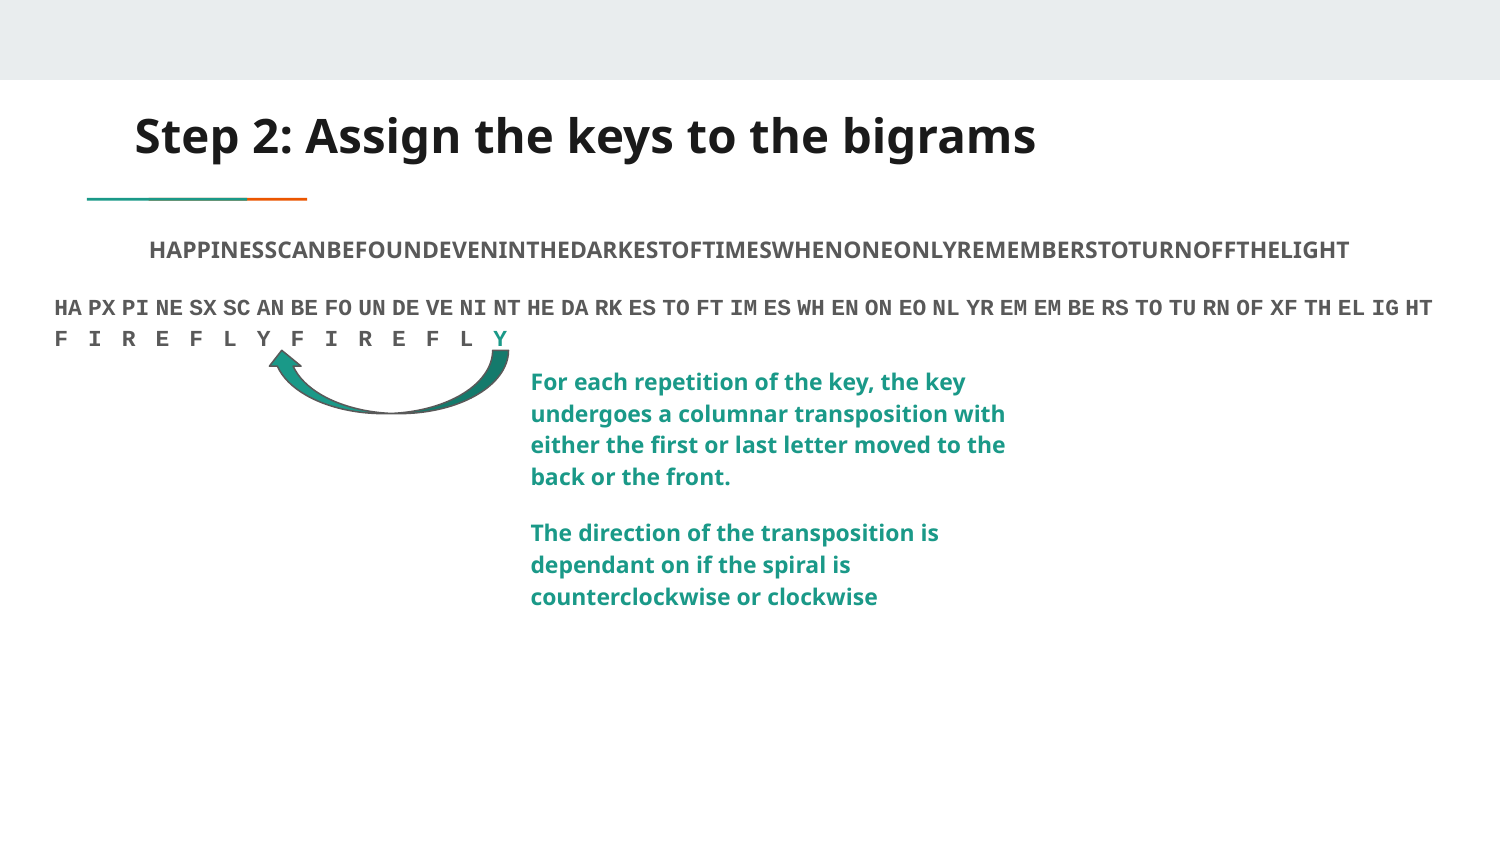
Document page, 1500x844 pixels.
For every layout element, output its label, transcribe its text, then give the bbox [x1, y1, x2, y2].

list For each repetition of the key, the key undergoes a columnar transposition with either the first or last letter moved to the back or the front. The direction of the transposition is dependant on if the spiral is counterclockwise or clockwise [515, 348, 1050, 580]
title Step 2: Assign the keys to the bigrams [119, 91, 1381, 180]
list HAPPINESSCANBEFOUNDEVENINTHEDARKESTOFTIMESWHENONEONLYREMEMBERSTOTURNOFFTHELIGHT HA PX PI NE SX SC AN BE FO UN DE VE NI NT HE DA RK ES TO FT IM ES WH EN ON EO NL YR EM EM BE RS TO TU RN OF XF TH EL IG HT F I R E F L Y F I R E F L Y [39, 216, 1461, 712]
text_box [269, 350, 509, 414]
